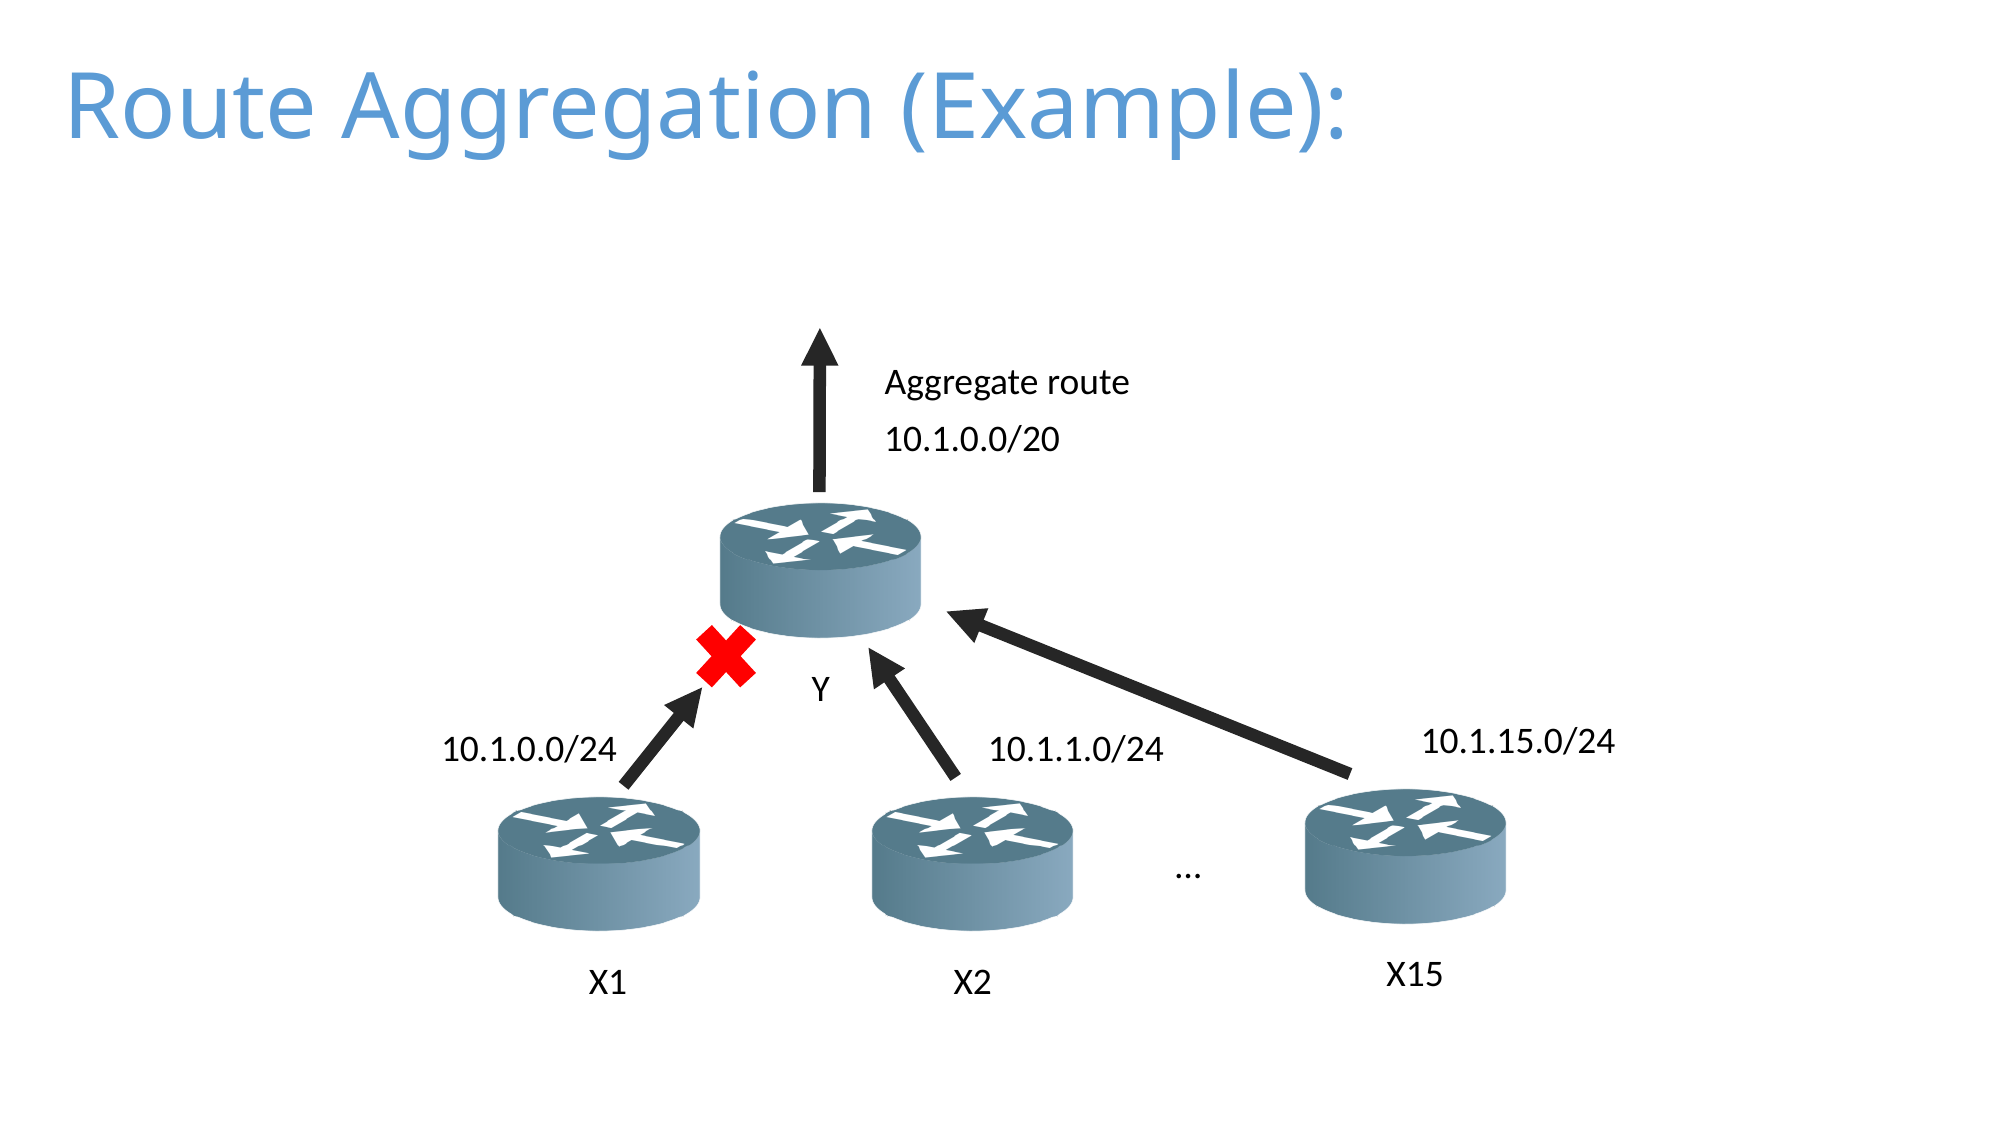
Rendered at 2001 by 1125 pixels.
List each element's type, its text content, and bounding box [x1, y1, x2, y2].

picture [494, 793, 703, 934]
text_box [946, 611, 1350, 775]
picture [1301, 785, 1509, 927]
picture [716, 499, 924, 641]
text_box X15 [1371, 941, 1459, 1002]
text_box … [1160, 833, 1217, 894]
text_box X2 [938, 949, 1008, 1010]
title Route Aggregation (Example): [49, 0, 1774, 218]
text_box Aggregate route [869, 349, 1146, 410]
text_box 10.1.15.0/24 [1405, 708, 1631, 769]
text_box 10.1.0.0/20 [869, 410, 1076, 467]
text_box [696, 625, 756, 688]
text_box X1 [573, 949, 643, 1010]
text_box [623, 687, 703, 786]
picture [868, 793, 1076, 934]
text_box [868, 647, 956, 778]
text_box 10.1.0.0/24 [426, 716, 623, 777]
text_box Y [796, 656, 845, 716]
